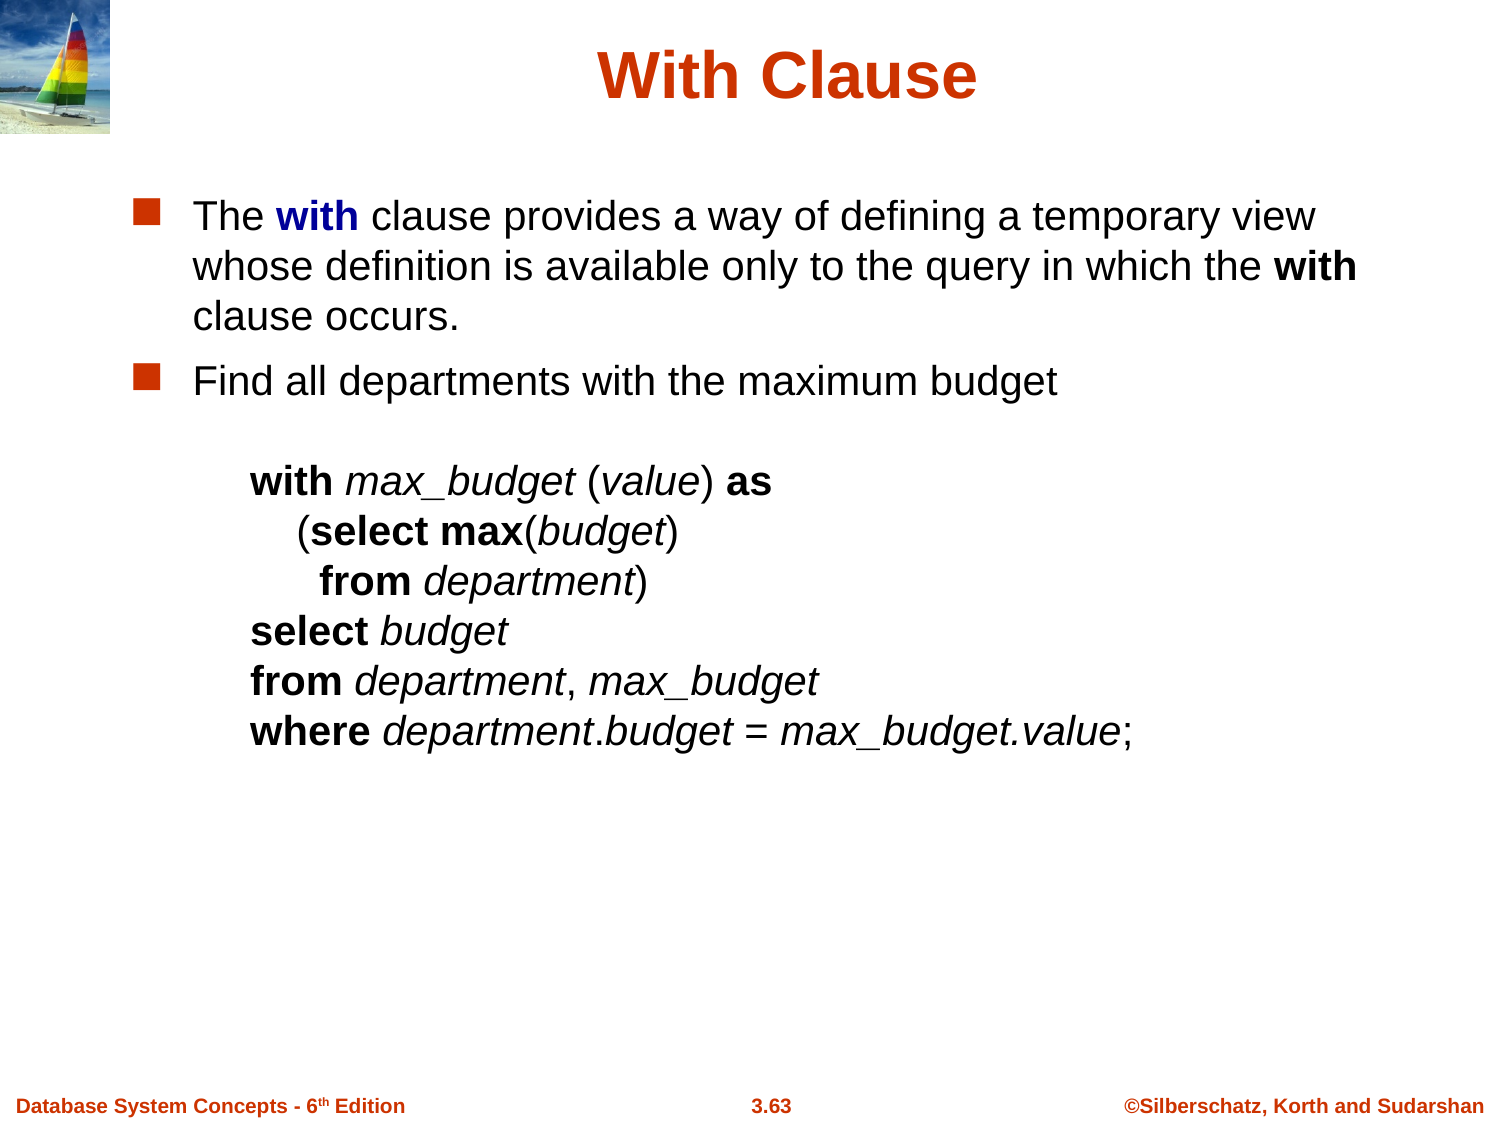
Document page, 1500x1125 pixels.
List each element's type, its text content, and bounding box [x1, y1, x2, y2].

list The with clause provides a way of defining a temporary view whose definition is available only to the query in which the with clause occurs. Find all departments with the maximum budget with max_budget (value) as (select max(budget) from department) select budget from department, max_budget where department.budget = max_budget.value; [121, 181, 1379, 986]
picture [0, 0, 110, 134]
title With Clause [125, 18, 1452, 120]
